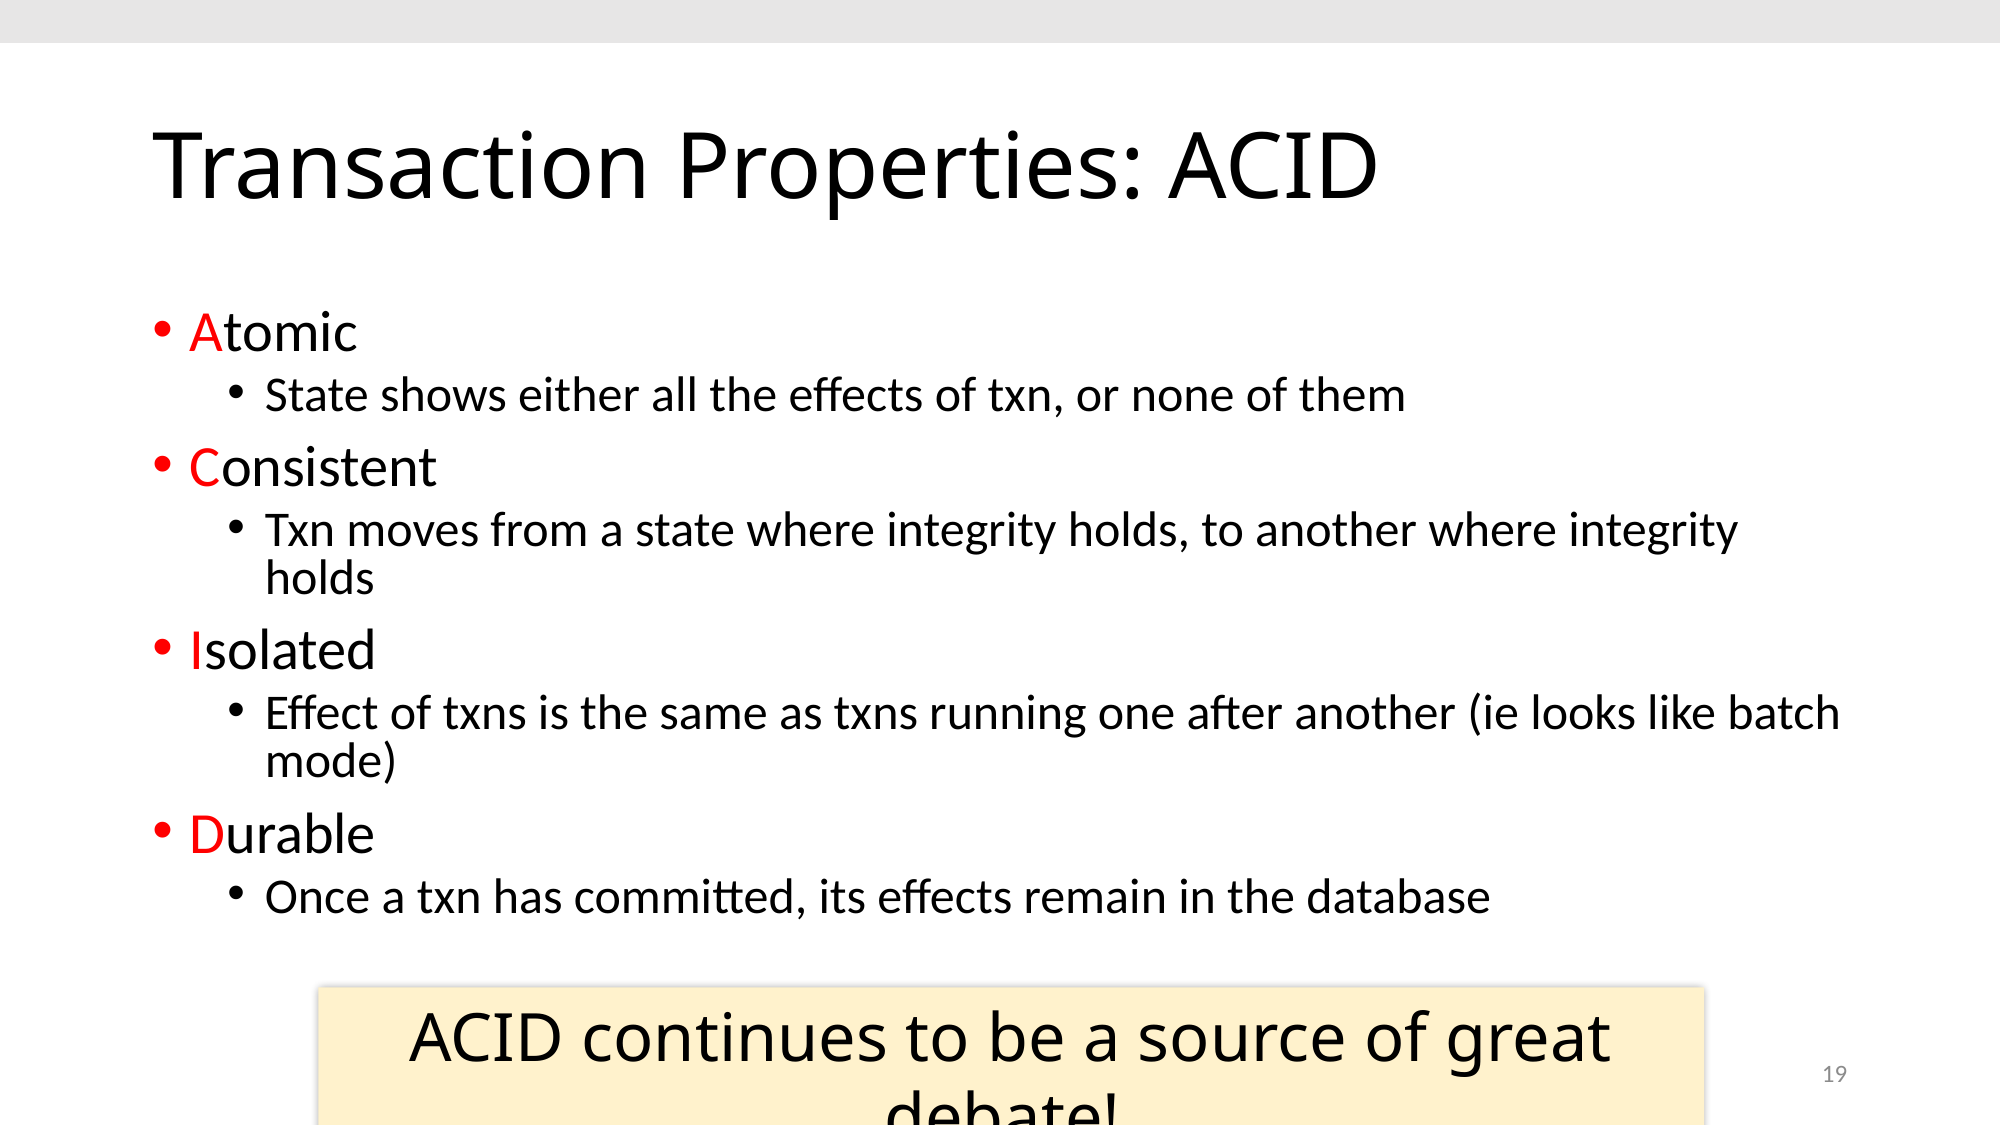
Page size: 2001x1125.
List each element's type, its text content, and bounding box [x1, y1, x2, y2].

title Transaction Properties: ACID [137, 59, 1863, 278]
text_box ACID continues to be a source of great debate! [318, 987, 1705, 1125]
slide_number 19 [1712, 1042, 1863, 1103]
list Atomic State shows either all the effects of txn, or none of them Consistent Txn moves from a state where integrity holds, to another where integrity holds Isolated Effect of txns is the same as txns running one after another (ie looks like batch mode) Durable Once a txn has committed, its effects remain in the database [137, 299, 1863, 1014]
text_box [0, 0, 2000, 47]
